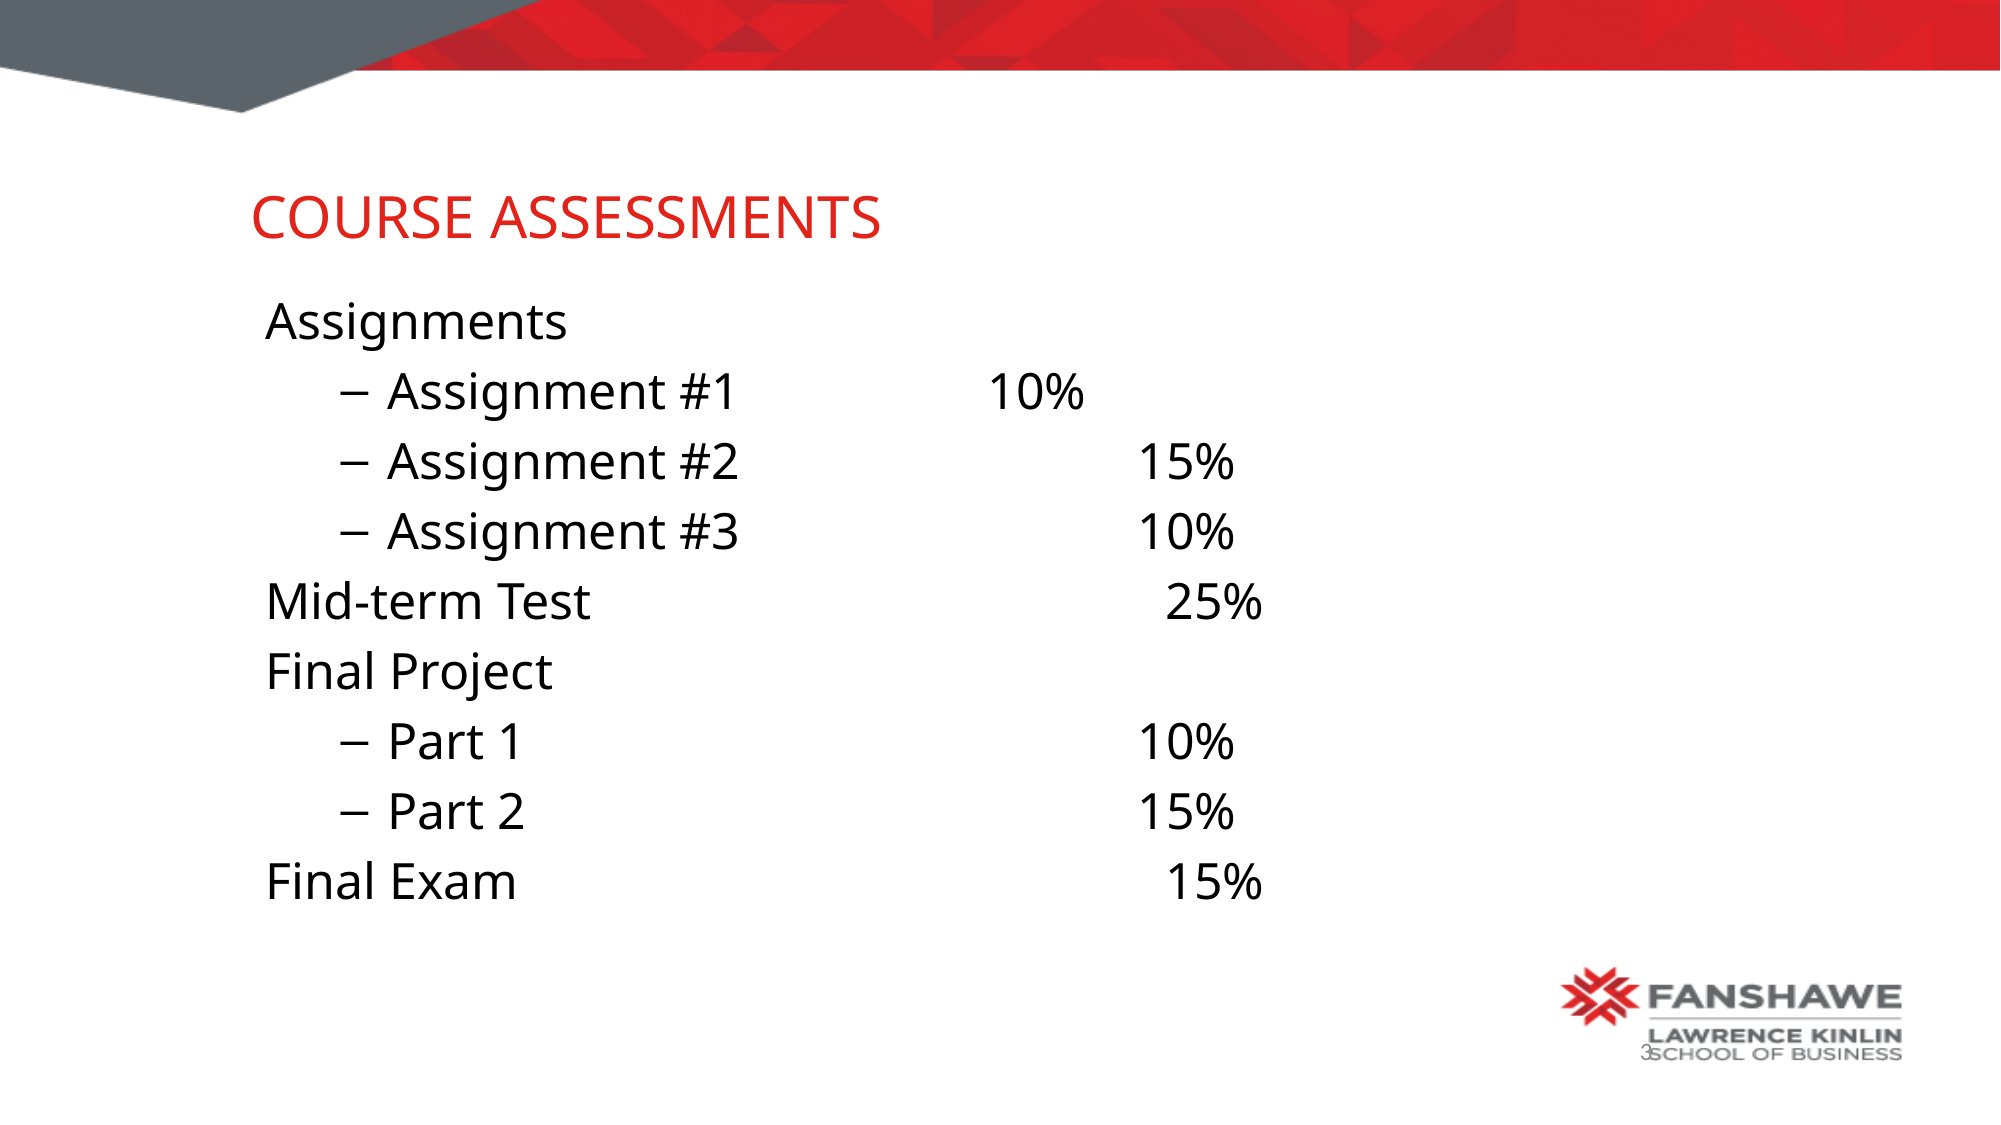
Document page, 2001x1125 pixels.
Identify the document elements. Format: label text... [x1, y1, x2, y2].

list Assignments Assignment #1 10% Assignment #2 15% Assignment #3 10% Mid-term Test 25% Final Project Part 1 10% Part 2 15% Final Exam 15% [250, 282, 1866, 956]
picture [0, 907, 2000, 1125]
title Course assessments [250, 169, 1866, 251]
slide_number 3 [1578, 1020, 1668, 1081]
picture [0, 0, 2000, 114]
